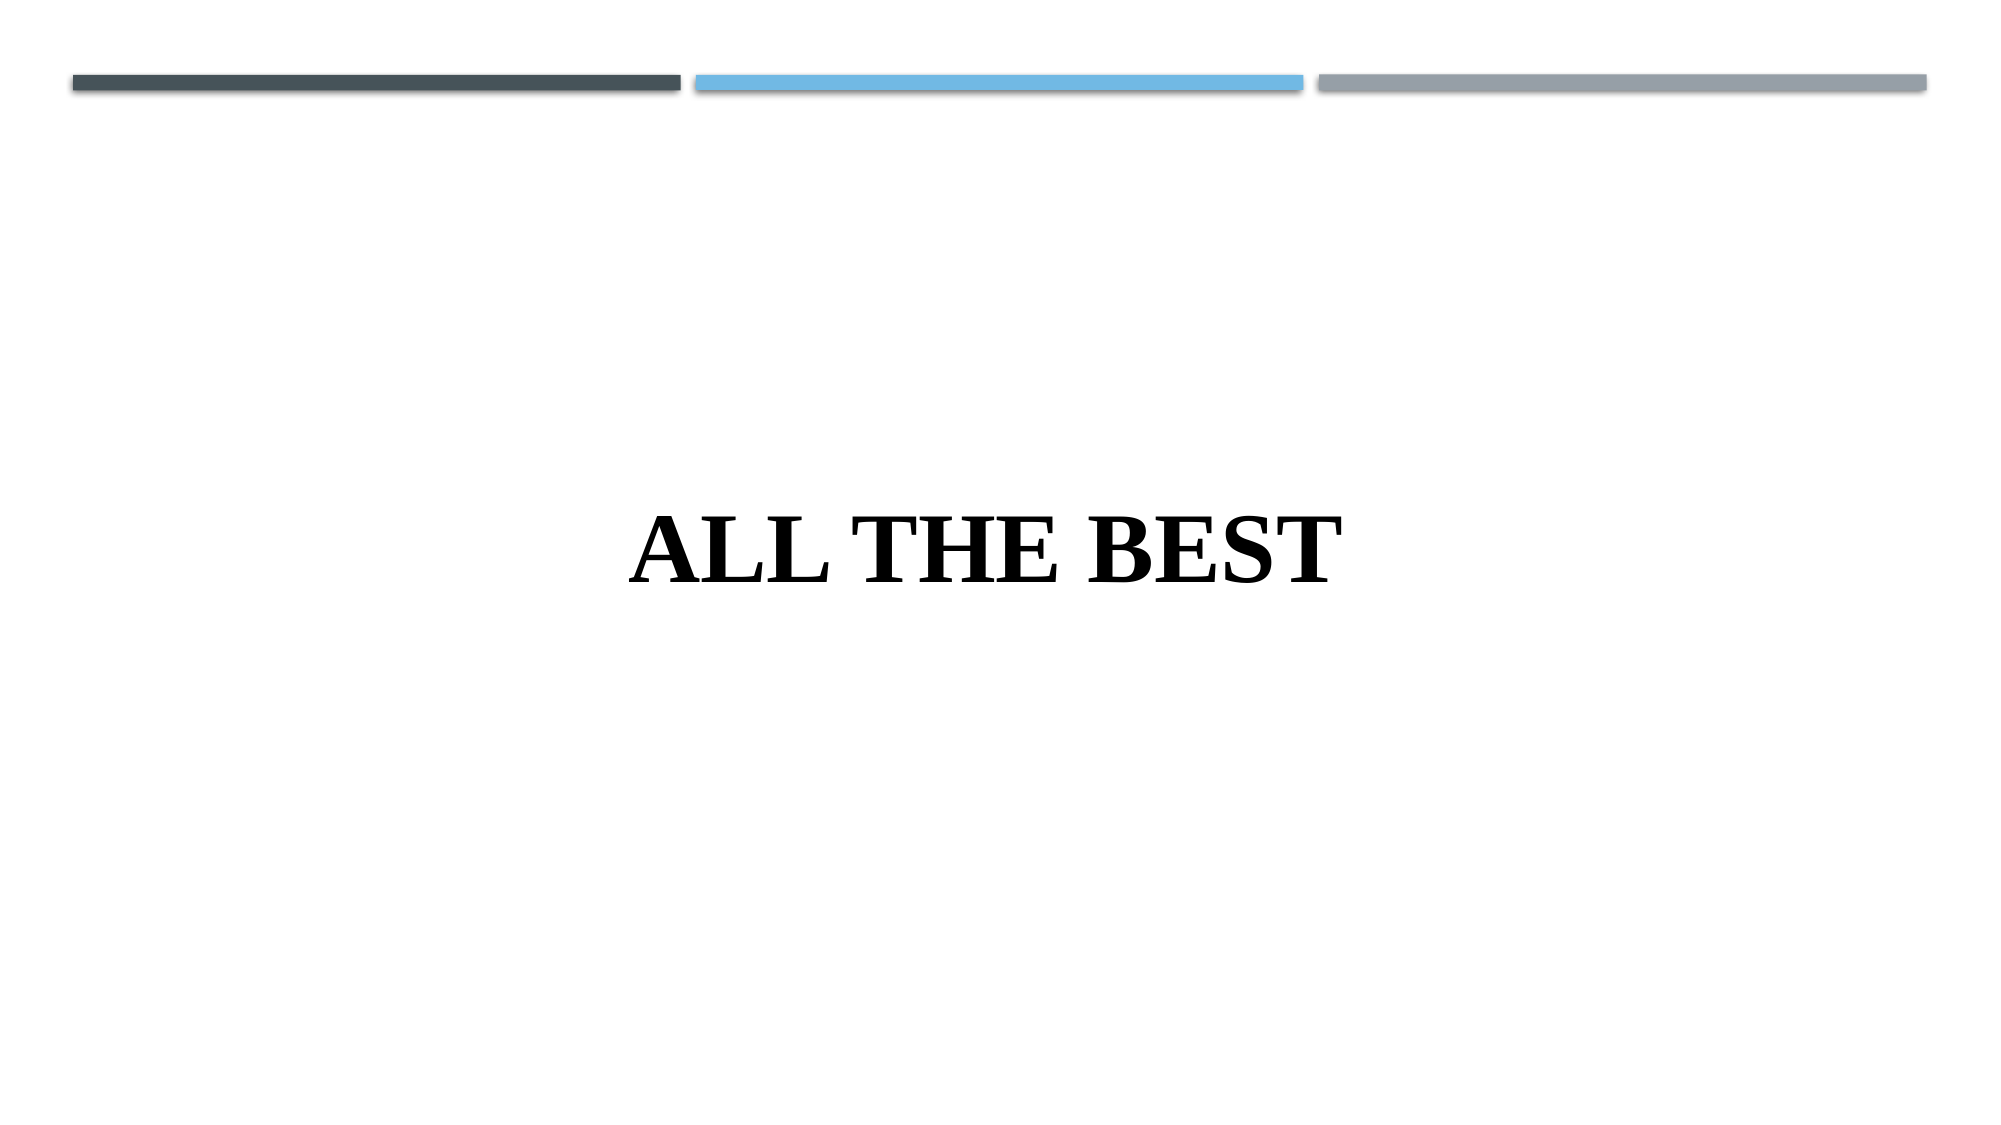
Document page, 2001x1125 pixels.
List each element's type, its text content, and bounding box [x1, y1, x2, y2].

title ALL THE BEST [576, 406, 1396, 679]
